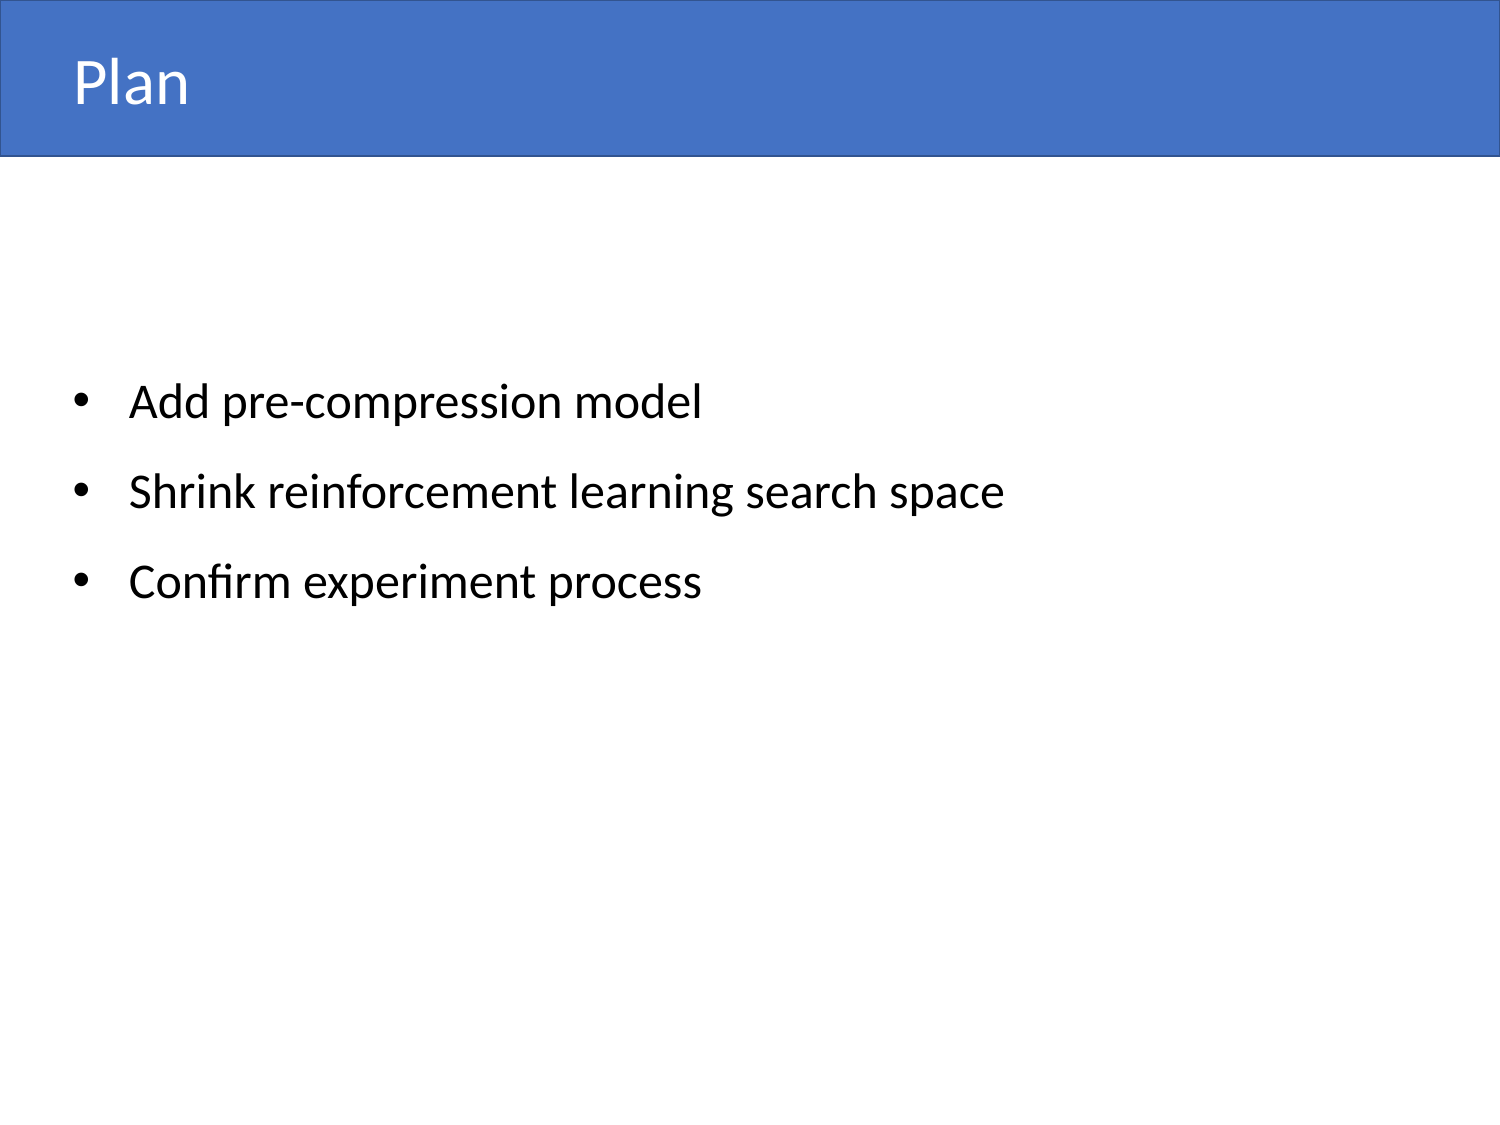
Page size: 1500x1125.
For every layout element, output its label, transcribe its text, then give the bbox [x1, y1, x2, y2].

text_box Add pre-compression model Shrink reinforcement learning search space Confirm experiment process [57, 331, 1428, 617]
text_box [0, 0, 1500, 157]
text_box Plan [58, 30, 206, 125]
